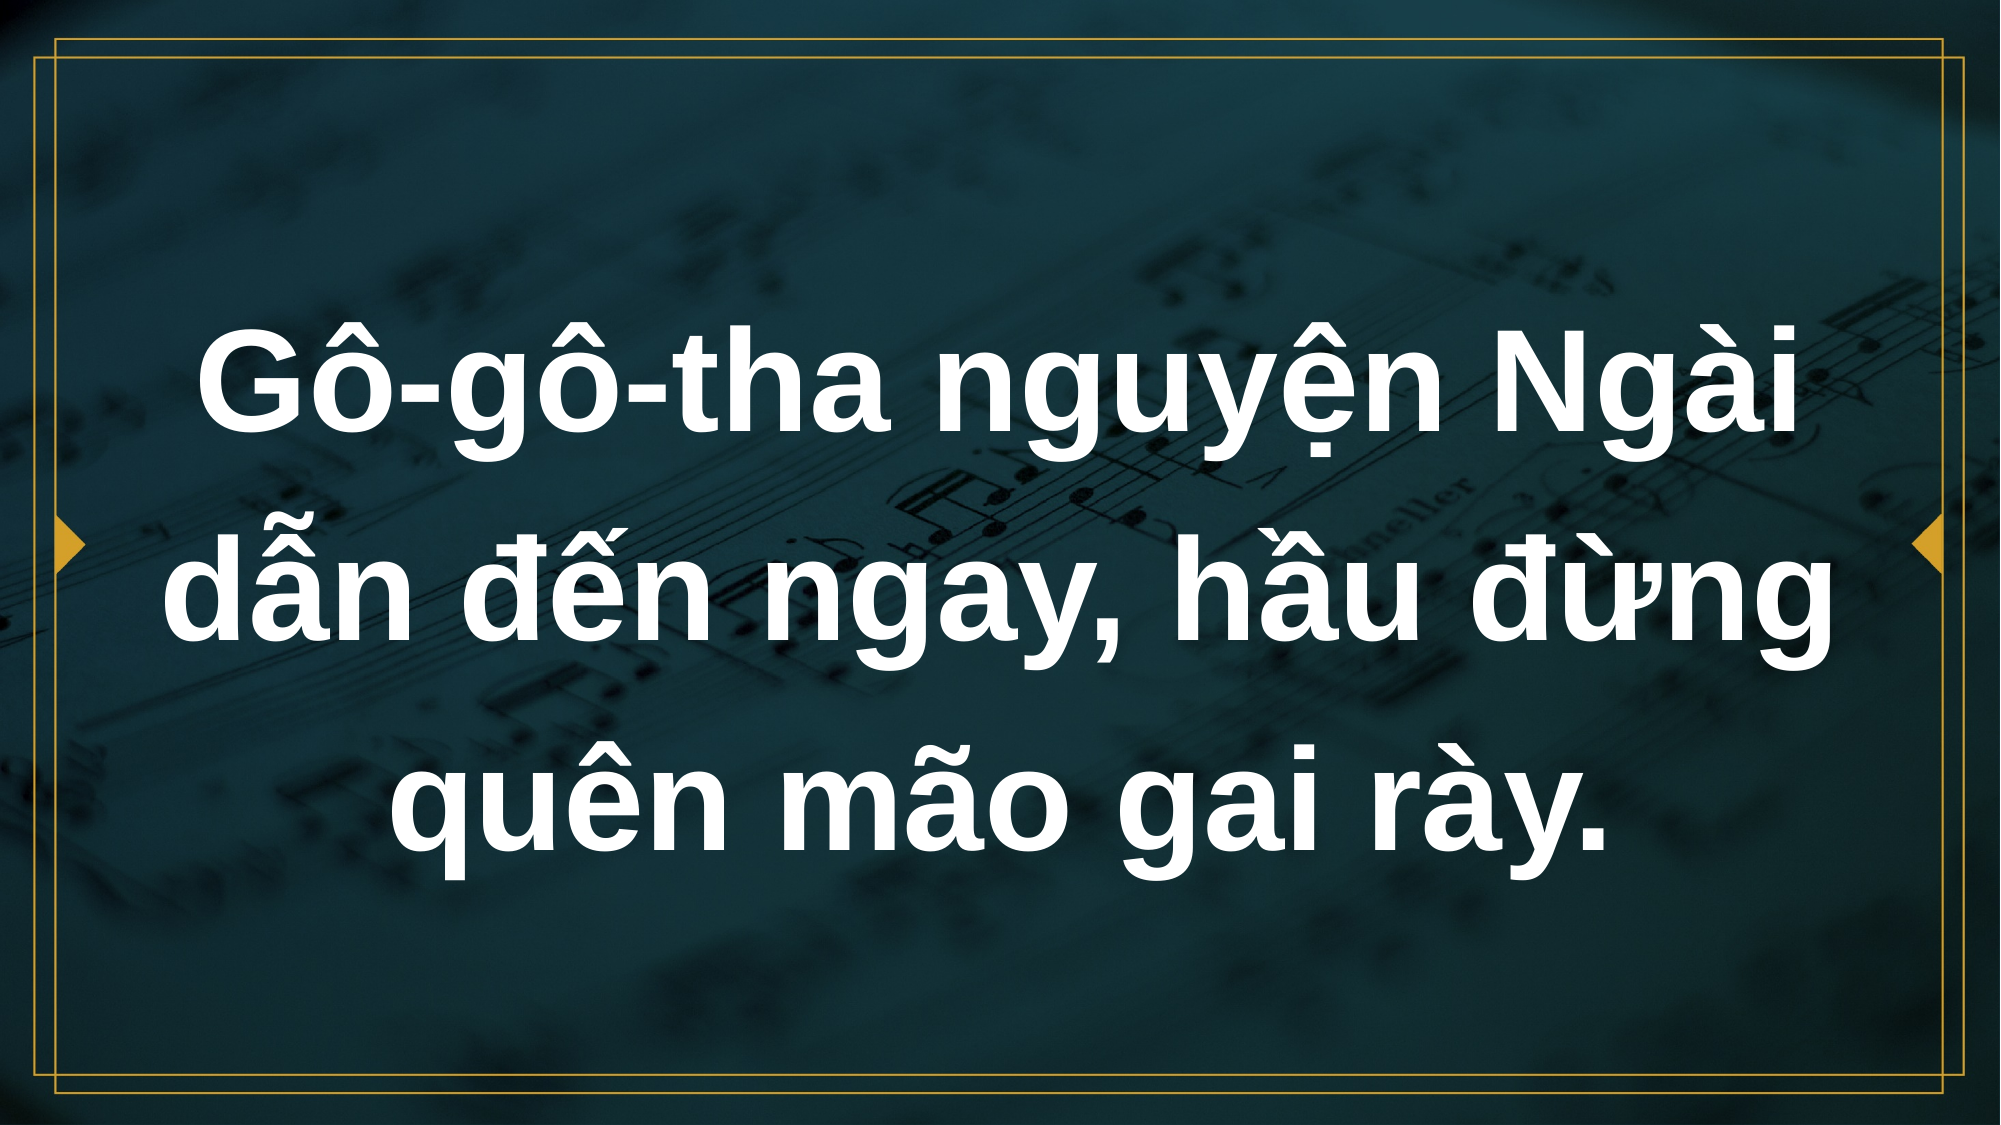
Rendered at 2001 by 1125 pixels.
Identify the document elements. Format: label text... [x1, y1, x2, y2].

title Gô-gô-tha nguyện Ngài dẫn đến ngay, hầu đừng quên mão gai rày. [55, 53, 1945, 1077]
picture [0, 0, 2000, 1125]
